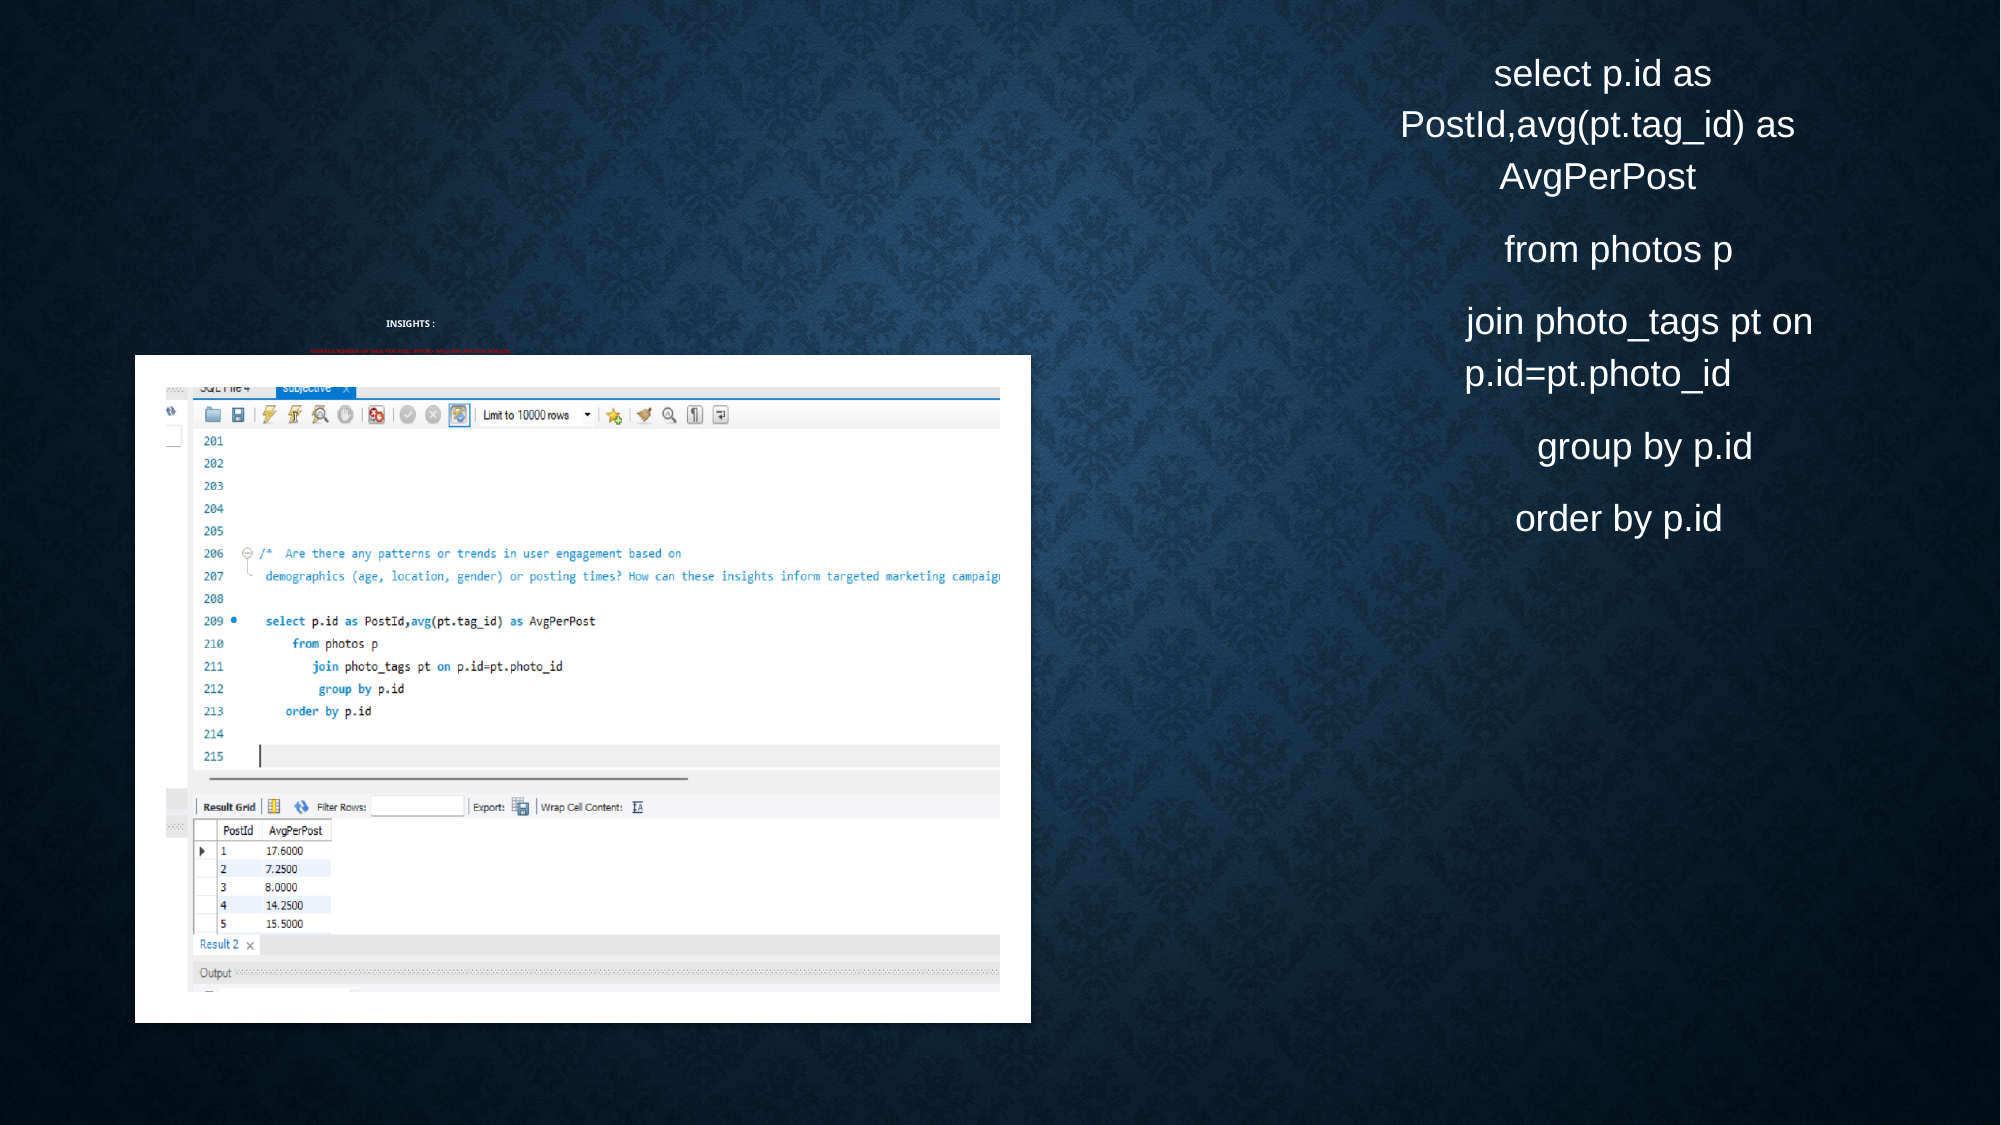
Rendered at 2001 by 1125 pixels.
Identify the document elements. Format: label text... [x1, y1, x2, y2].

picture [165, 386, 1001, 993]
title Insights : average number of tags per post (photo_tags and photos tables). [27, 77, 794, 369]
list select p.id as PostId,avg(pt.tag_id) as AvgPerPost from photos p join photo_tags pt on p.id=pt.photo_id group by p.id order by p.id [1301, 34, 1895, 739]
